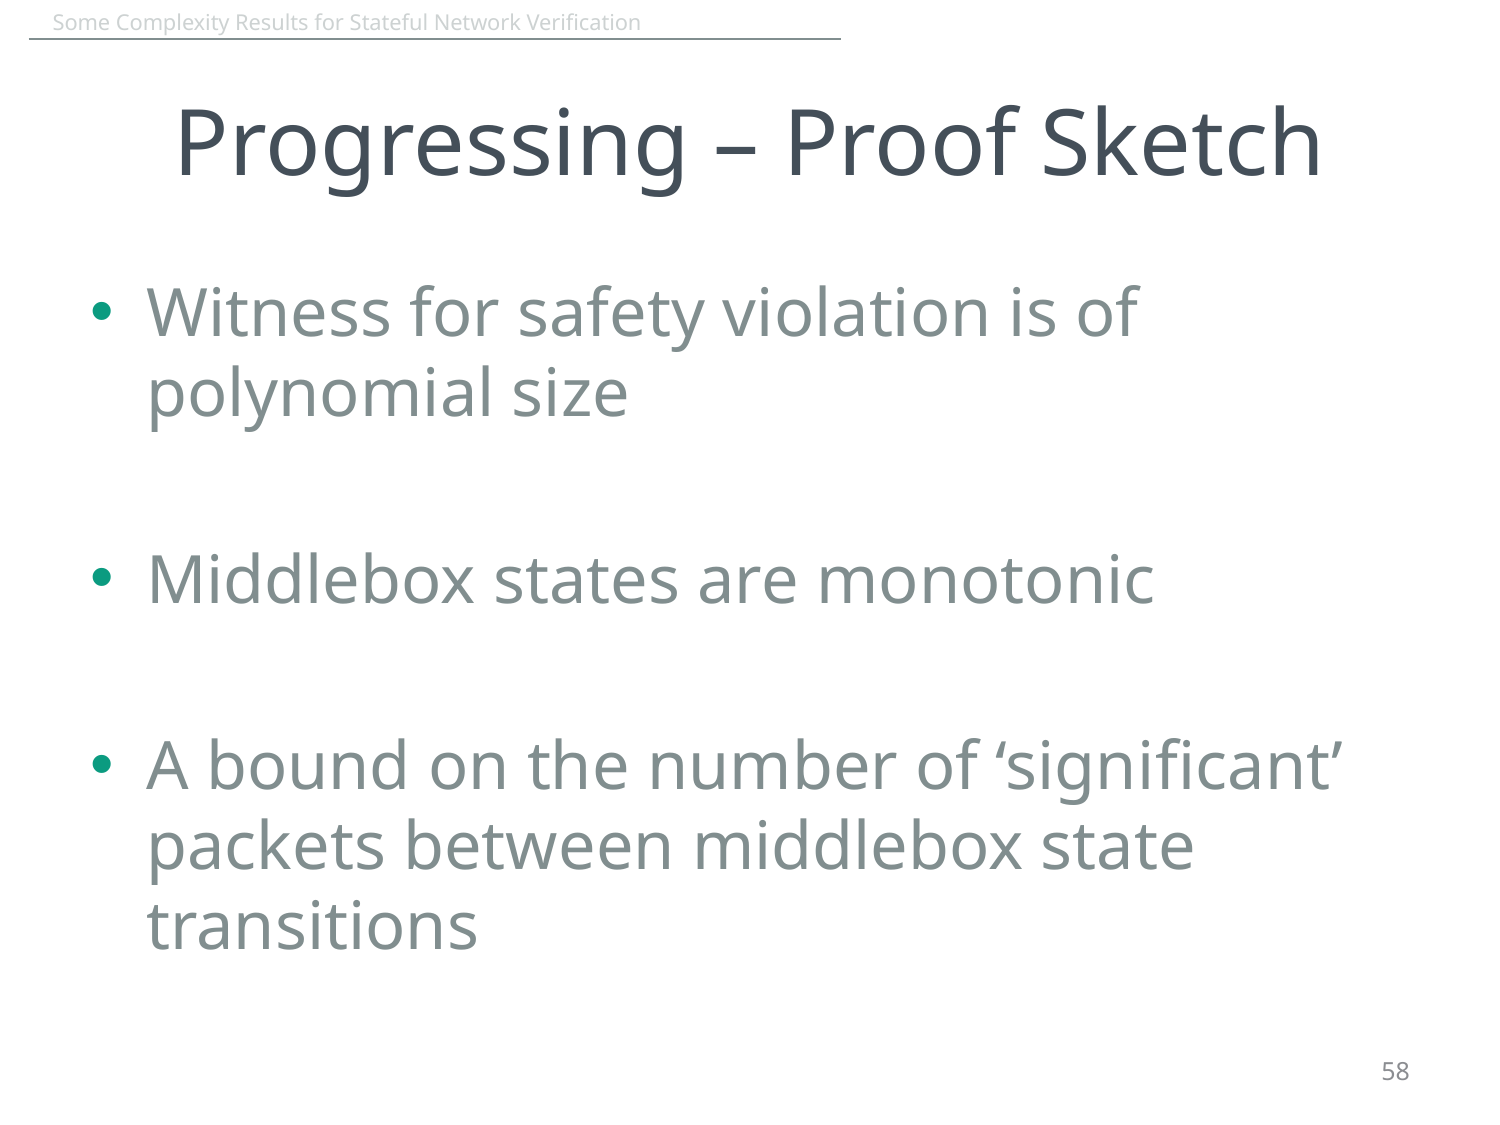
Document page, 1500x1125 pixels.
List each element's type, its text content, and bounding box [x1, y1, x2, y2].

list Witness for safety violation is of polynomial size Middlebox states are monotonic A bound on the number of ‘significant’ packets between middlebox state transitions [75, 262, 1425, 1005]
slide_number 58 [1074, 1042, 1425, 1103]
title Progressing – Proof Sketch [75, 45, 1425, 233]
